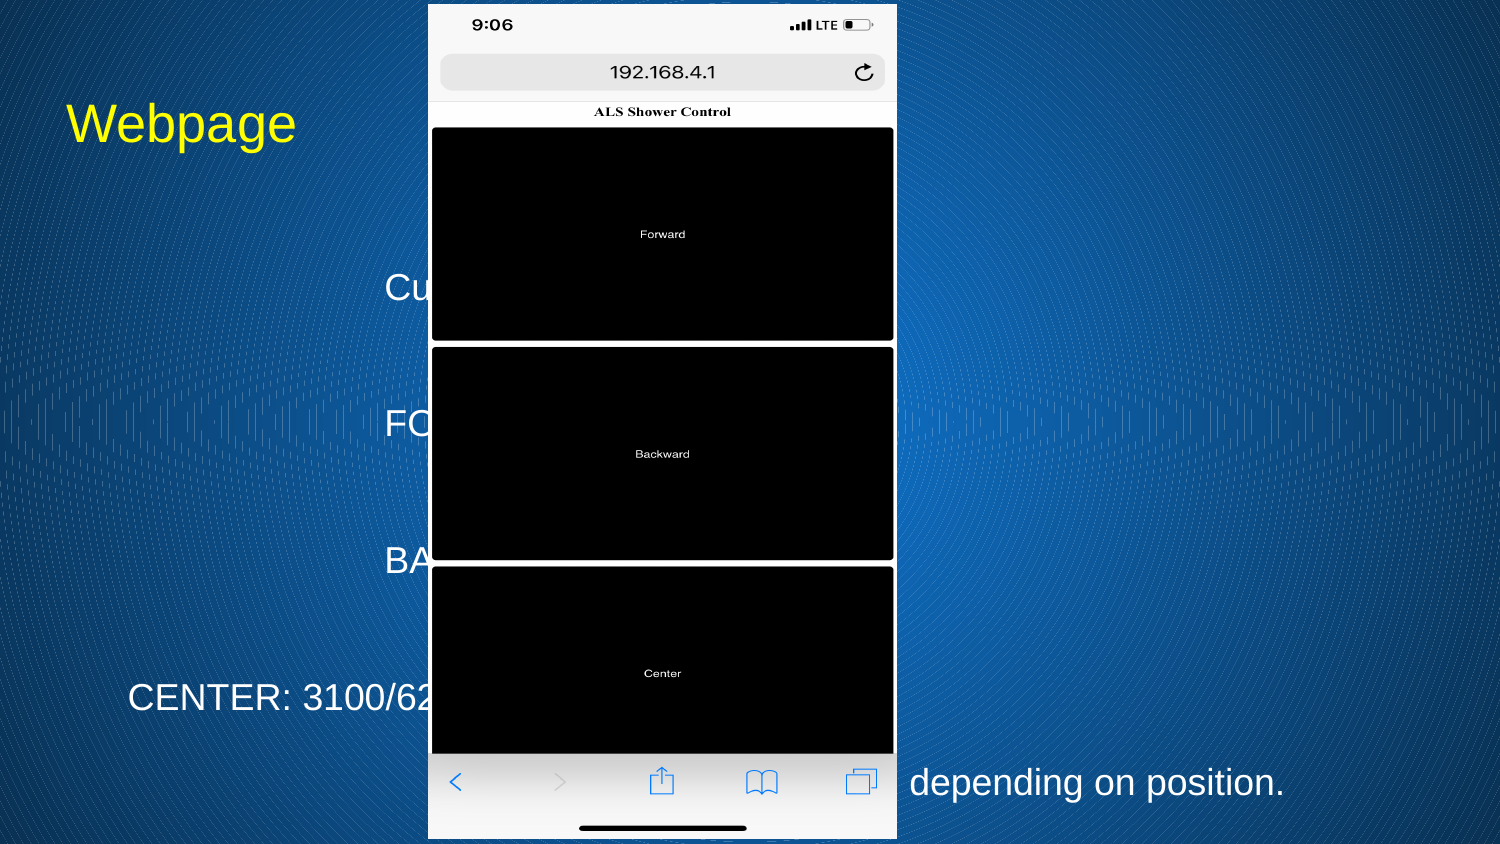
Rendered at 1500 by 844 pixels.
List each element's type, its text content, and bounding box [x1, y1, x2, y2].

picture [428, 4, 898, 839]
title Webpage [902, 72, 1449, 167]
list Currently, we have 3 buttons: FORWARD: 3100 Steps or 1’ BACKWARD: 3100 Steps or 1’ CENTER: 3100/6200 Steps, depending on position. [902, 189, 1500, 750]
title Webpage [51, 72, 423, 167]
list Currently, we have 3 buttons: FORWARD: 3100 Steps or 1’ BACKWARD: 3100 Steps or 1’ CENTER: 3100/6200 Steps, depending on position. [16, 189, 423, 750]
